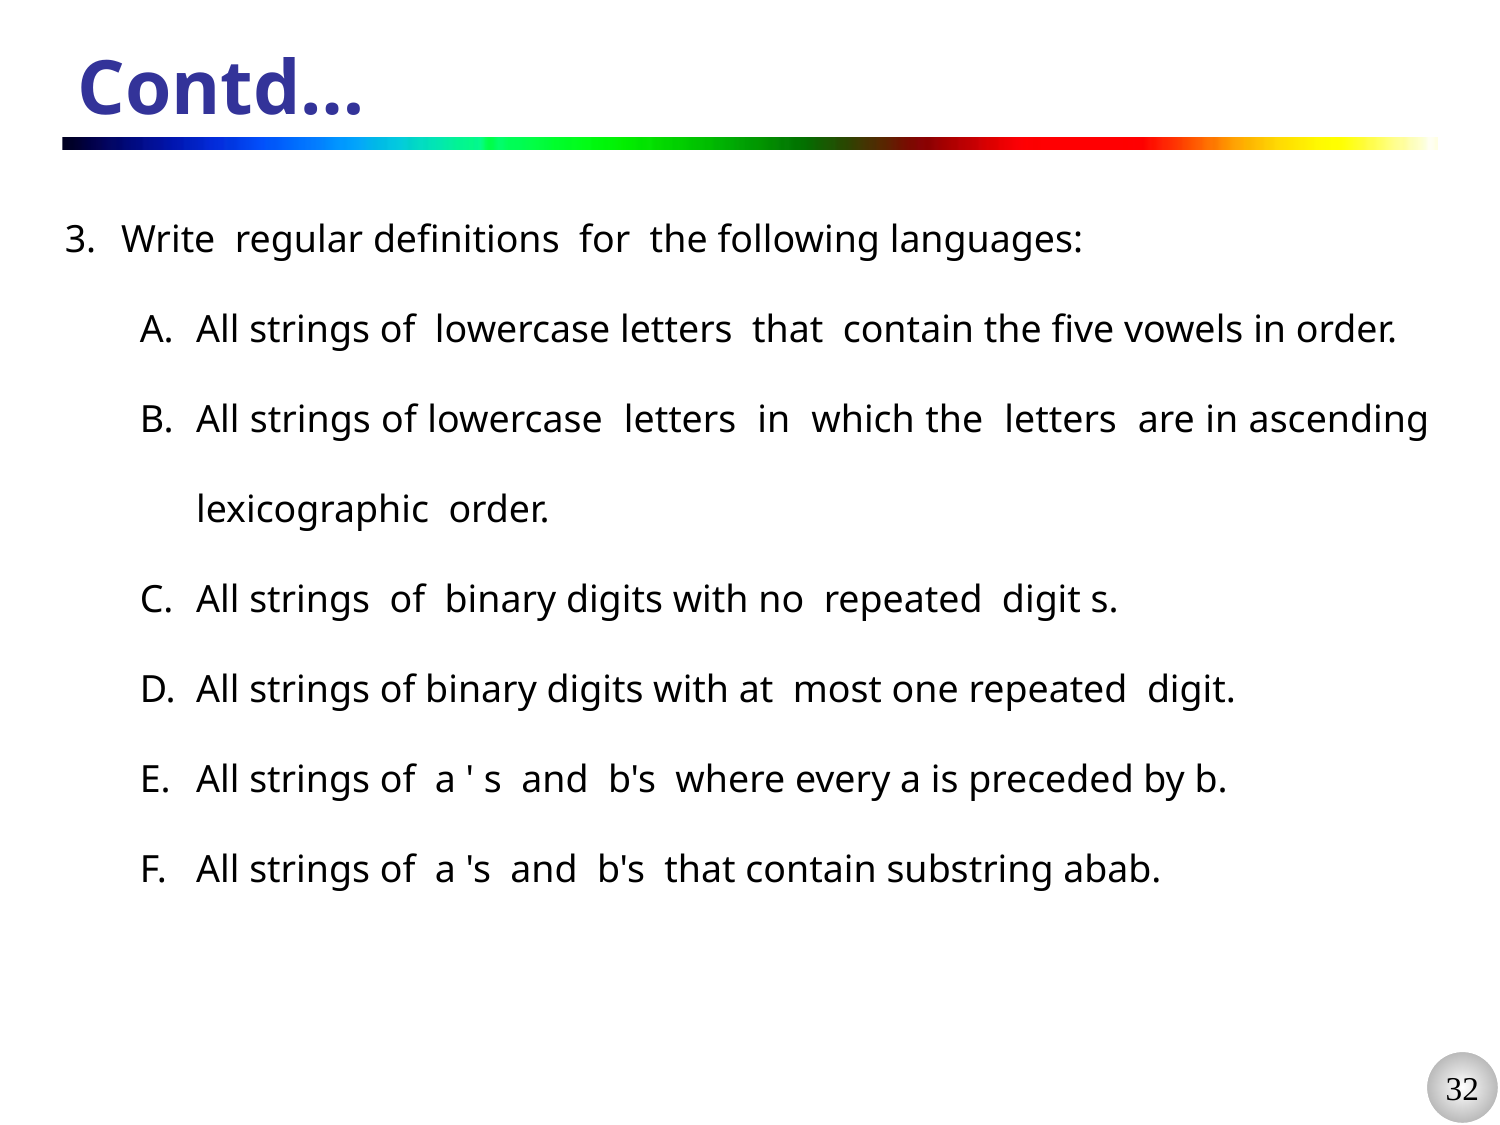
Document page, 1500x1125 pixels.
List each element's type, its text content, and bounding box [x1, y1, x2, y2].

picture [382, 138, 1438, 150]
title Contd… [62, 37, 1438, 138]
text_box Write regular definitions for the following languages: All strings of lowercase letters that contain the five vowels in order. All strings of lowercase letters in which the letters are in ascending lexicographic order. All strings of binary digits with no repeated digit s. All strings of binary digits with at most one repeated digit. All strings of a ' s and b's where every a is preceded by b. All strings of a 's and b's that contain substring abab. [50, 162, 1446, 898]
picture [62, 138, 355, 150]
